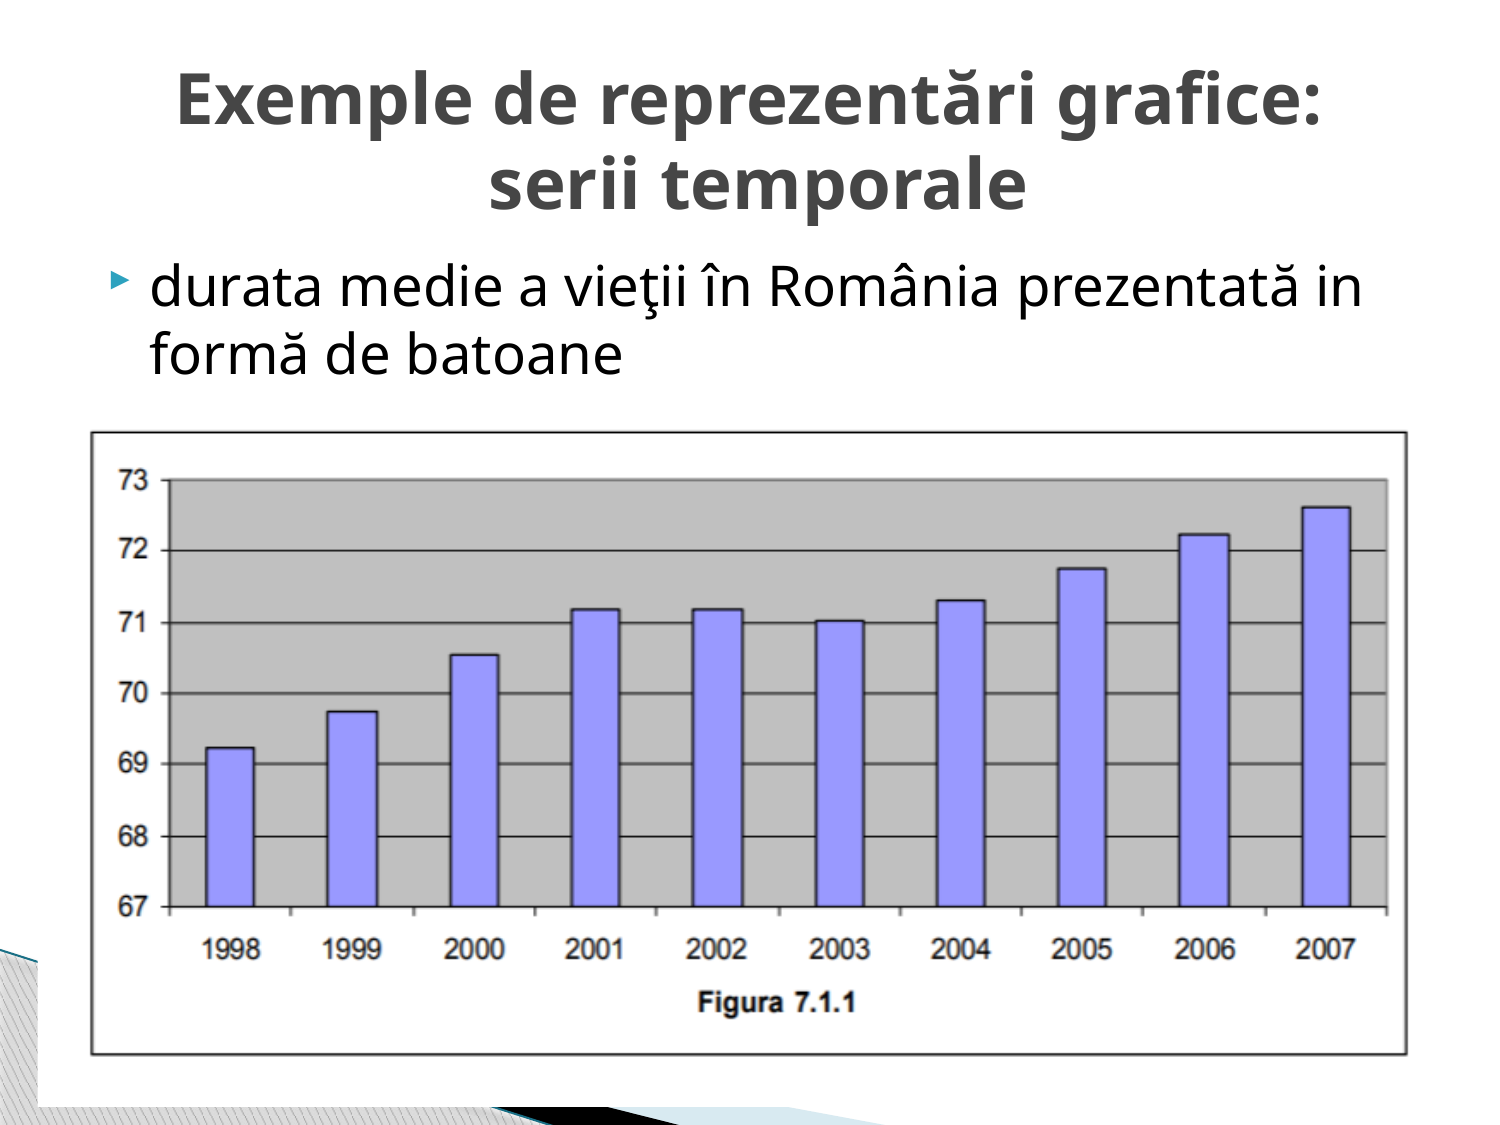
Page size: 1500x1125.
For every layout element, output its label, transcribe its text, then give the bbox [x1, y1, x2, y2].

title Exemple de reprezentări grafice: serii temporale [75, 45, 1425, 233]
list durata medie a vieţii în România prezentată in formă de batoane [75, 243, 1425, 387]
picture [37, 387, 1476, 1107]
